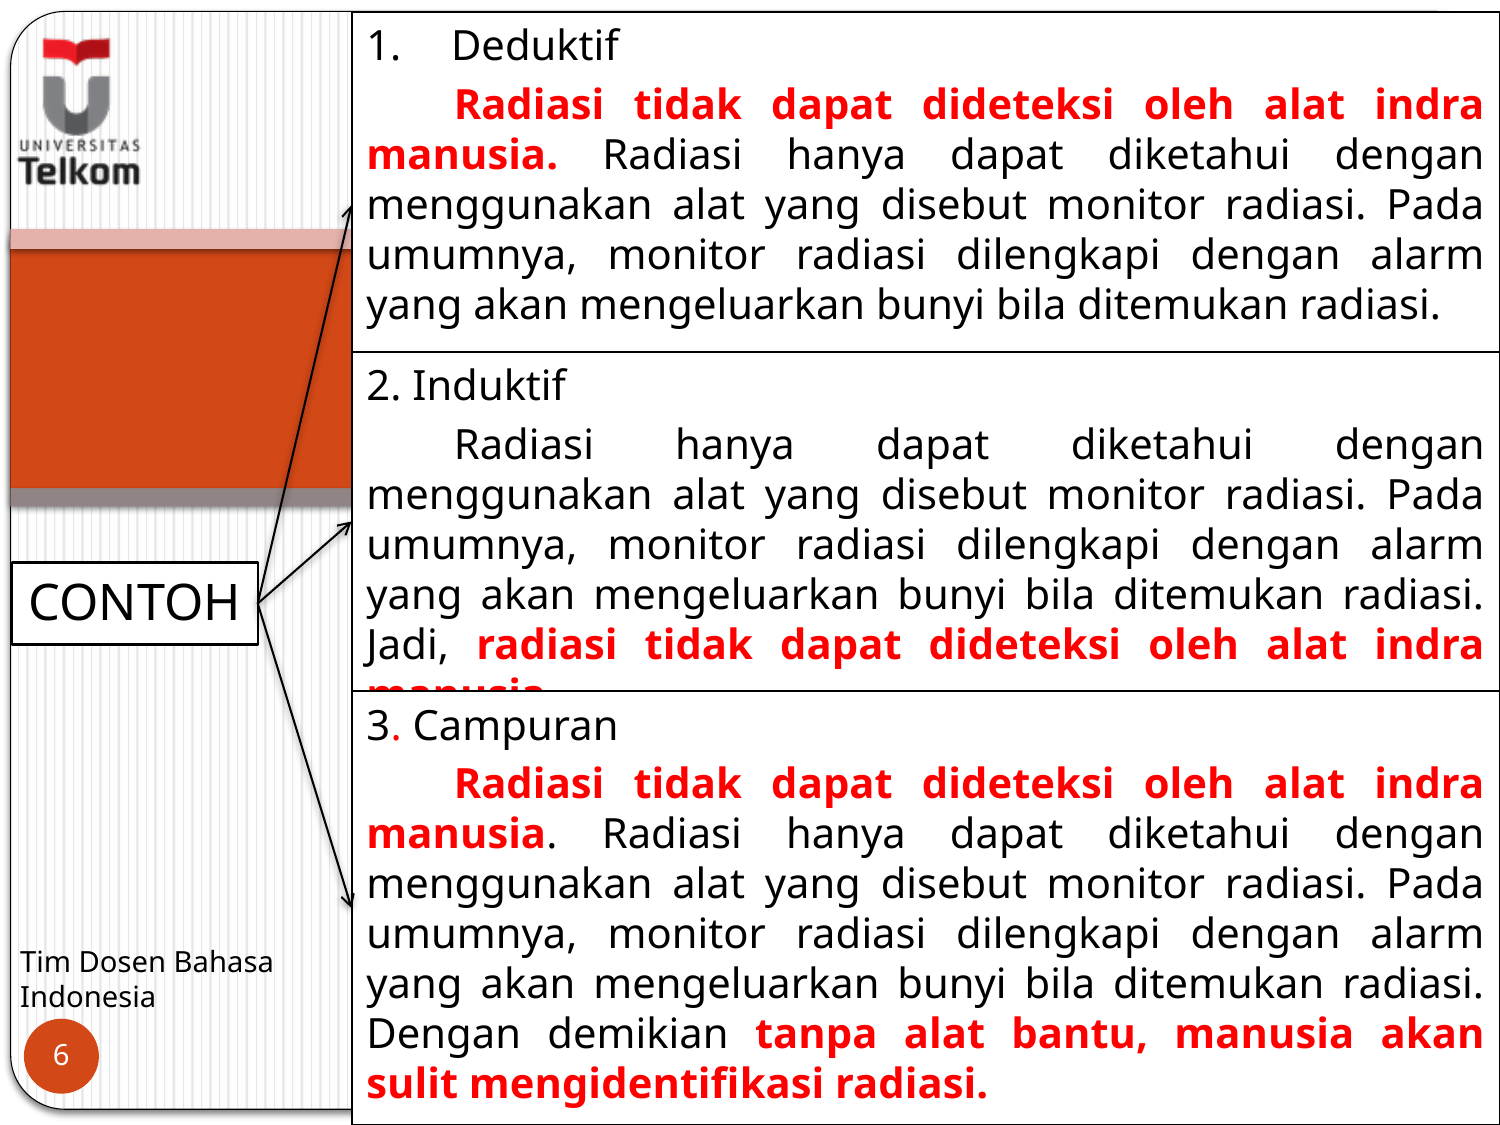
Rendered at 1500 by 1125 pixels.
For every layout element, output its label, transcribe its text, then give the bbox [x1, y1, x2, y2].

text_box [257, 204, 352, 520]
slide_number 6 [23, 1018, 99, 1094]
subtitle CONTOH [11, 561, 251, 646]
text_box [257, 603, 352, 909]
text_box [257, 521, 352, 602]
text_box 2. Induktif Radiasi hanya dapat diketahui dengan menggunakan alat yang disebut monitor radiasi. Pada umumnya, monitor radiasi dilengkapi dengan alarm yang akan mengeluarkan bunyi bila ditemukan radiasi. Jadi, radiasi tidak dapat dideteksi oleh alat indra manusia. [357, 351, 1500, 690]
text_box 3. Campuran Radiasi tidak dapat dideteksi oleh alat indra manusia. Radiasi hanya dapat diketahui dengan menggunakan alat yang disebut monitor radiasi. Pada umumnya, monitor radiasi dilengkapi dengan alarm yang akan mengeluarkan bunyi bila ditemukan radiasi. Dengan demikian tanpa alat bantu, manusia akan sulit mengidentifikasi radiasi. [351, 690, 1500, 1125]
picture [0, 34, 153, 188]
footer Tim Dosen Bahasa Indonesia [5, 947, 329, 1008]
text_box Deduktif Radiasi tidak dapat dideteksi oleh alat indra manusia. Radiasi hanya dapat diketahui dengan menggunakan alat yang disebut monitor radiasi. Pada umumnya, monitor radiasi dilengkapi dengan alarm yang akan mengeluarkan bunyi bila ditemukan radiasi. [351, 11, 1500, 351]
